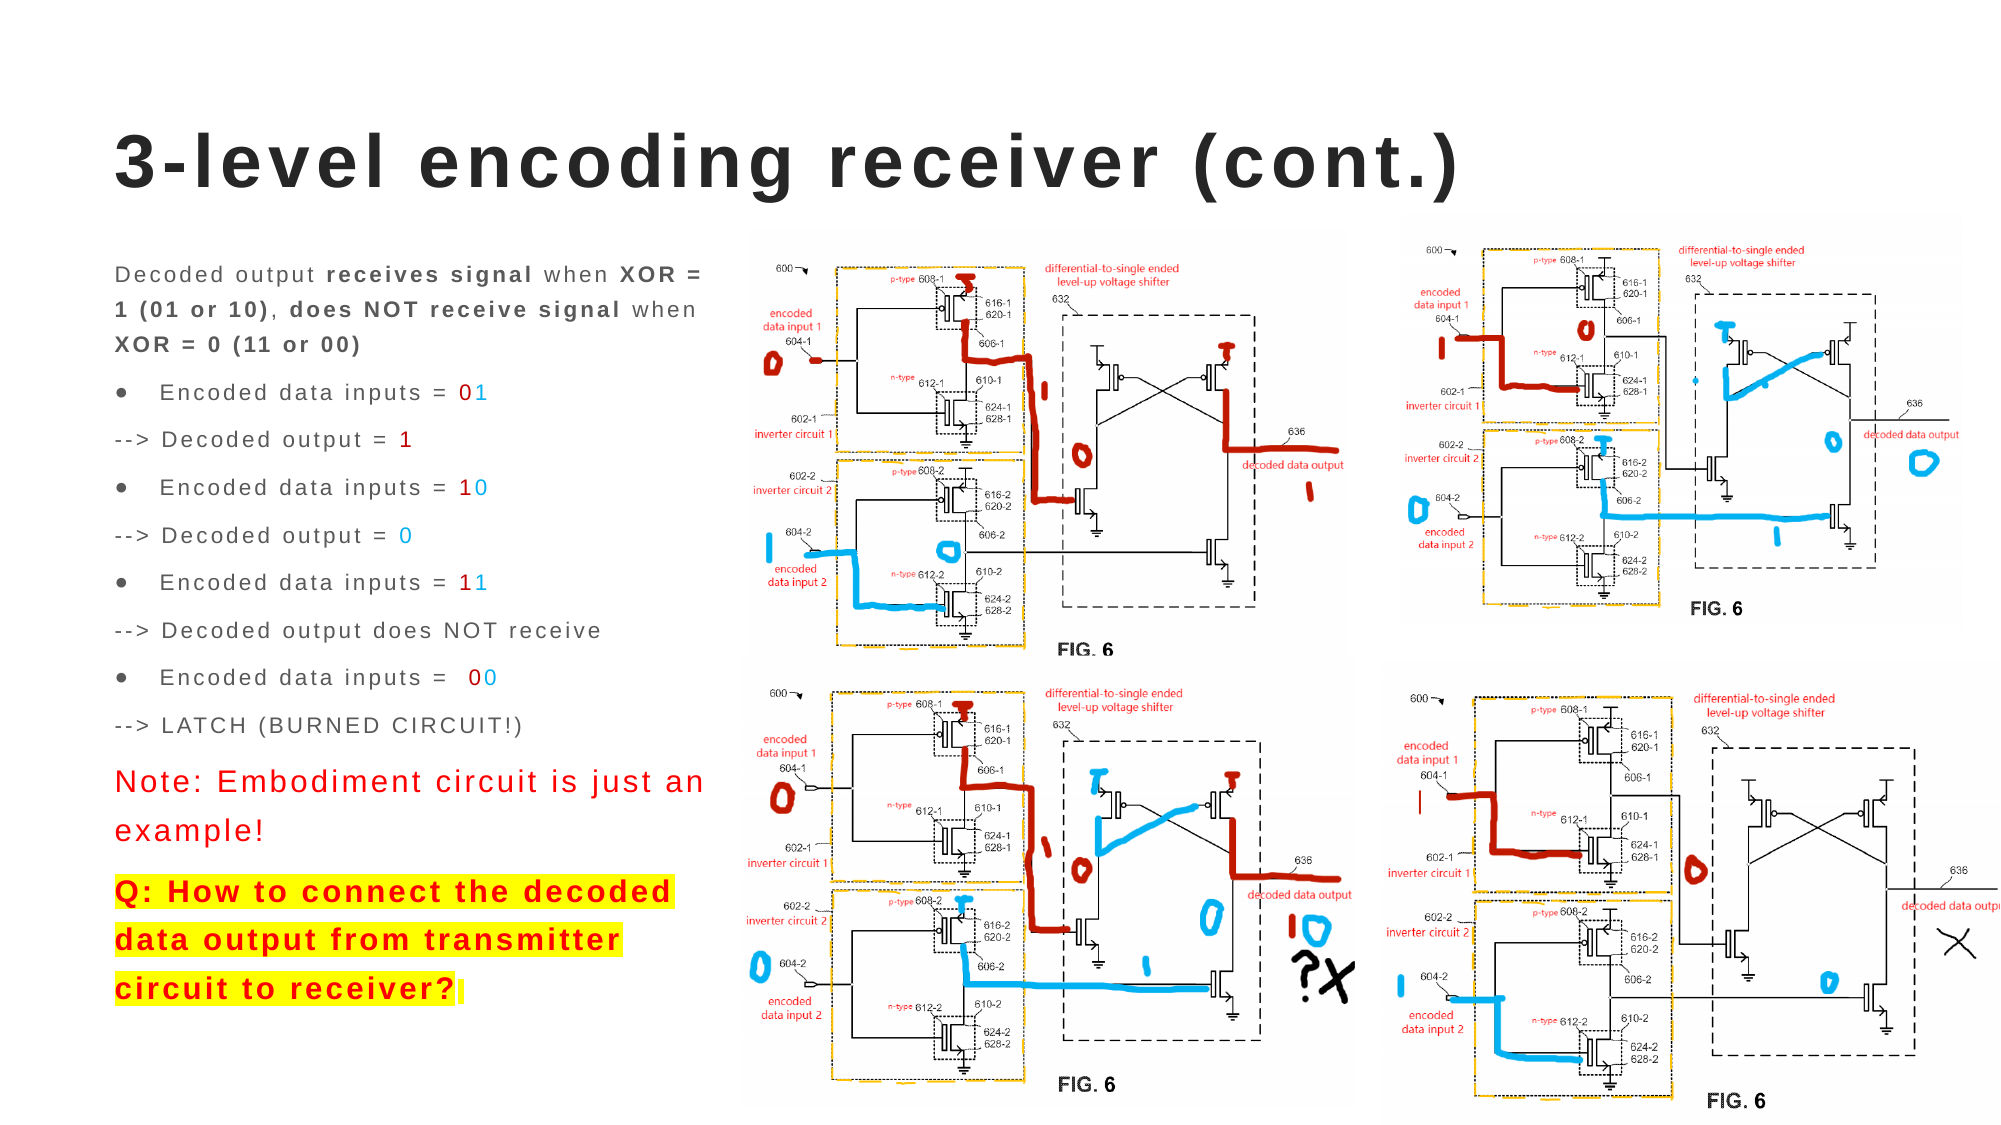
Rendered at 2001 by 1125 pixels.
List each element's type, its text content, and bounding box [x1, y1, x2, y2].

title 3-level encoding receiver (cont.) [99, 99, 1900, 216]
picture [741, 230, 1356, 1109]
picture [1381, 659, 2000, 1125]
list Decoded output receives signal when XOR = 1 (01 or 10), does NOT receive signal when XOR = 0 (11 or 00) Encoded data inputs = 01 --> Decoded output = 1 Encoded data inputs = 10 --> Decoded output = 0 Encoded data inputs = 11 --> Decoded output does NOT receive Encoded data inputs = 00 --> LATCH (BURNED CIRCUIT!) Note: Embodiment circuit is just an example! Q: How to connect the decoded data output from transmitter circuit to receiver? [99, 244, 731, 1016]
picture [1401, 214, 1963, 631]
